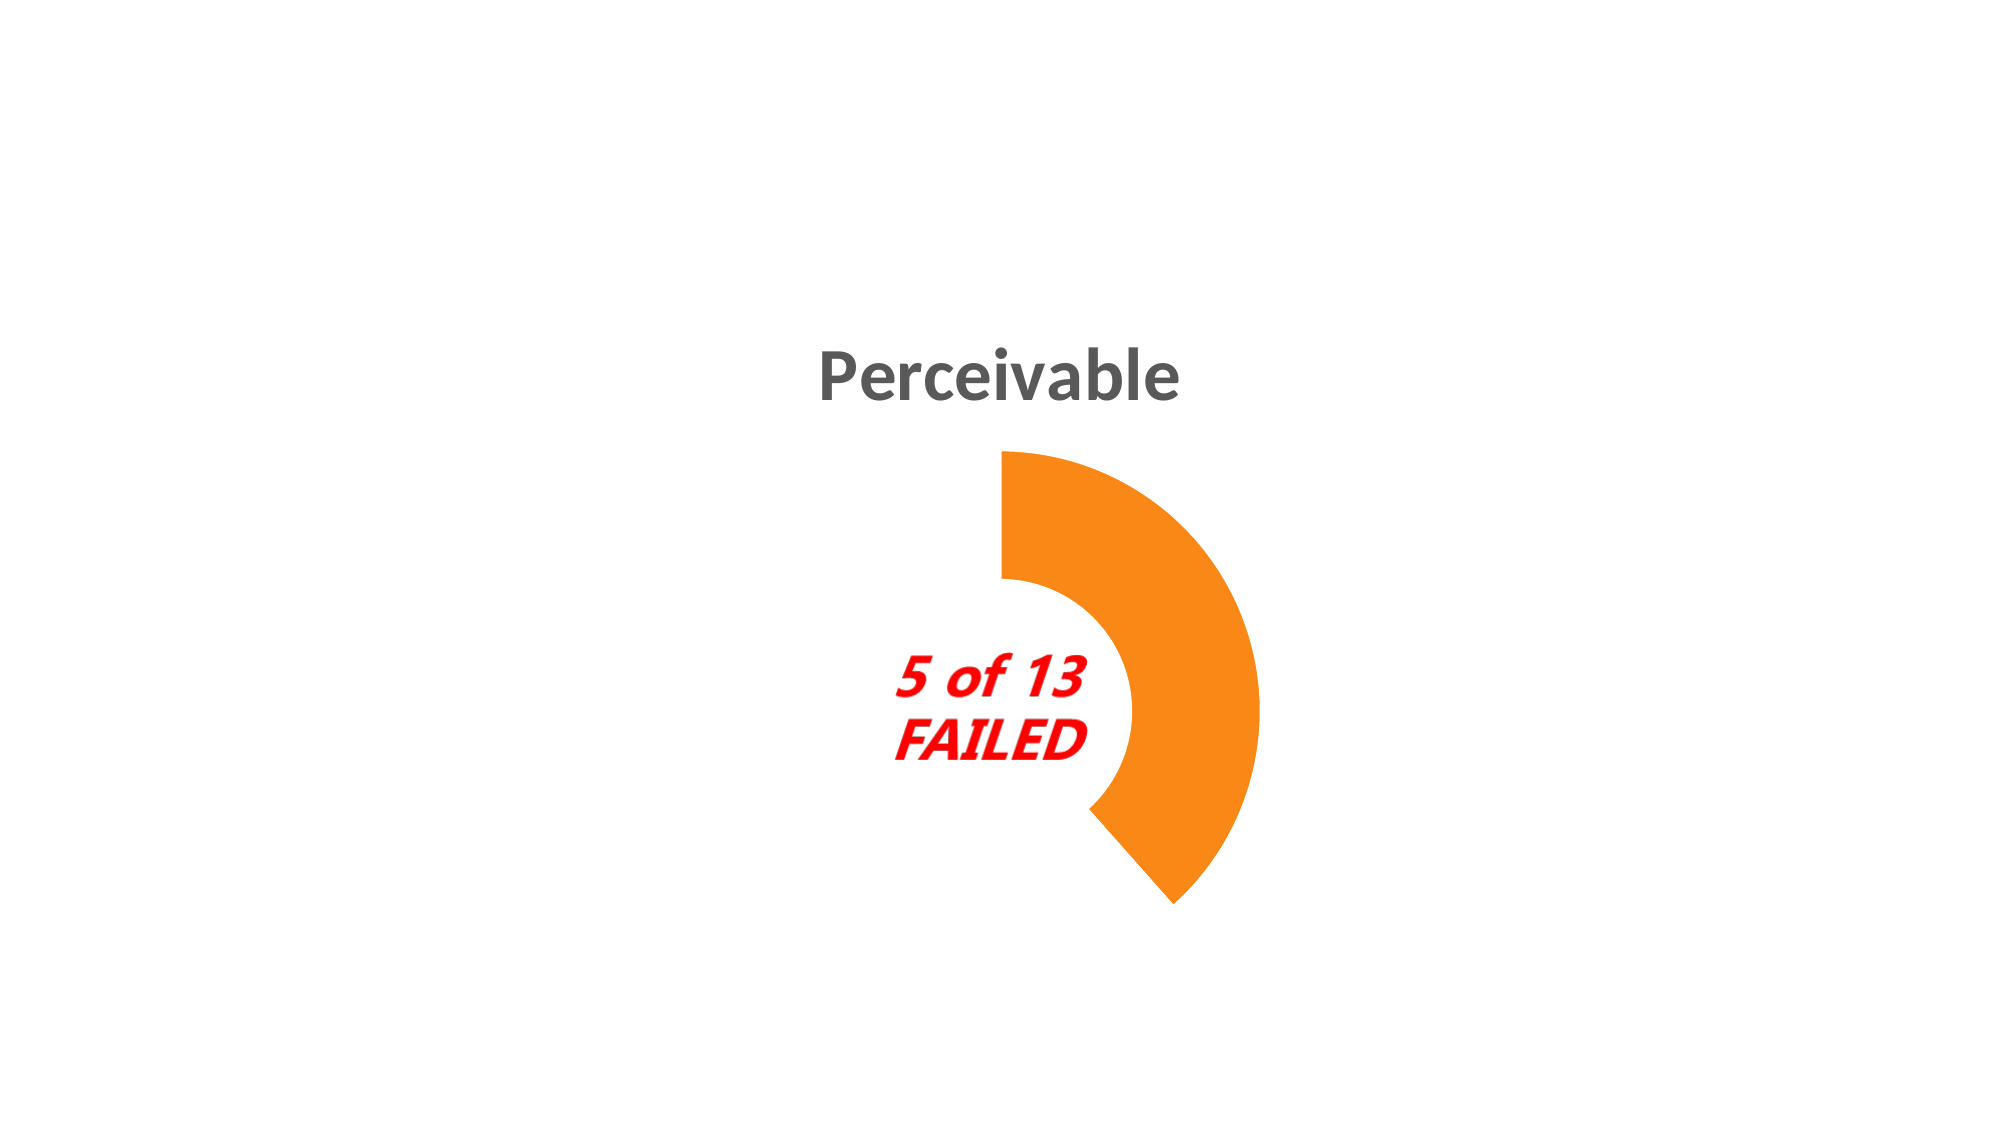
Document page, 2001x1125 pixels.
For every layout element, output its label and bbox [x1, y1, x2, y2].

chart [137, 299, 1863, 1014]
